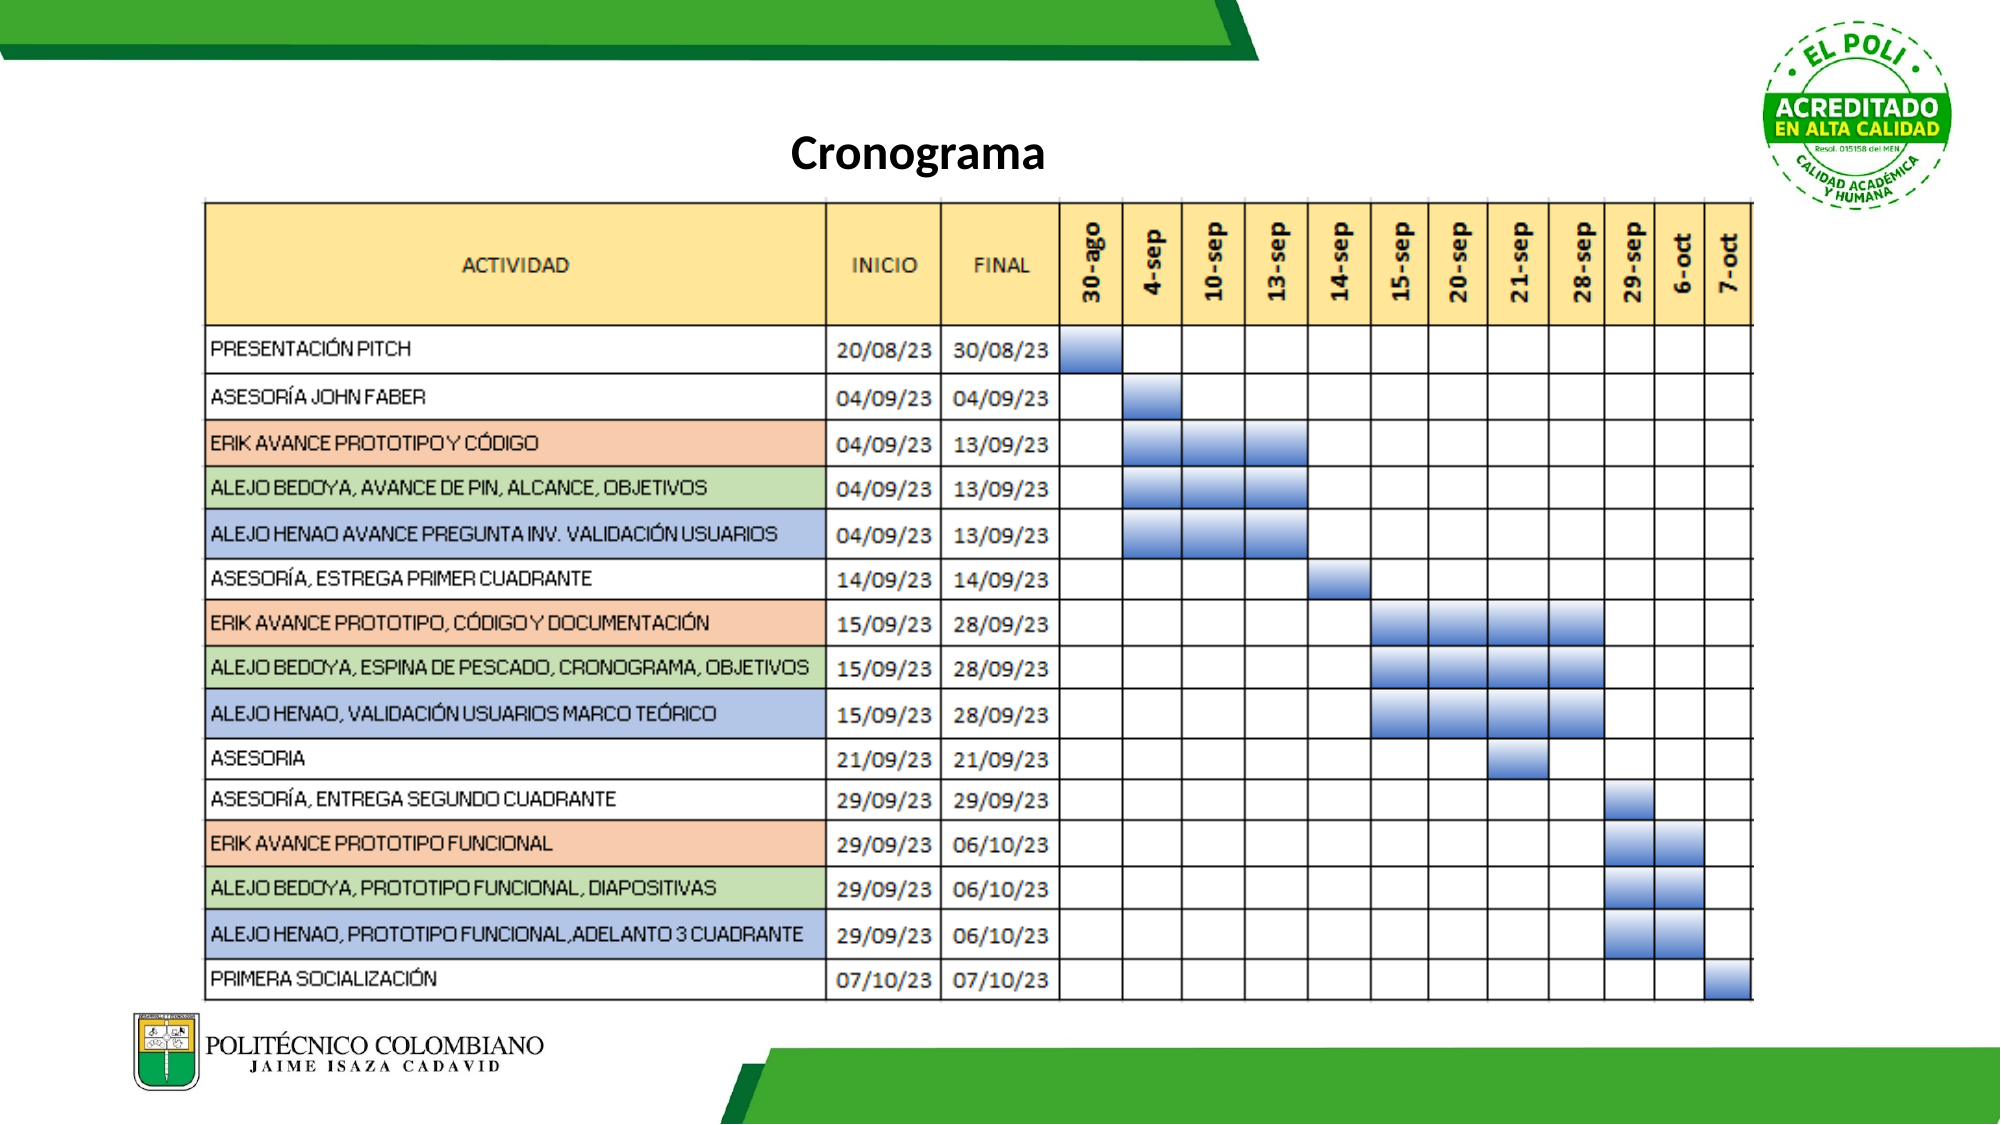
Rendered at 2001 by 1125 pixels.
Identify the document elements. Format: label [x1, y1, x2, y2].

list [0, 0, 2000, 1125]
picture [201, 196, 1754, 1003]
